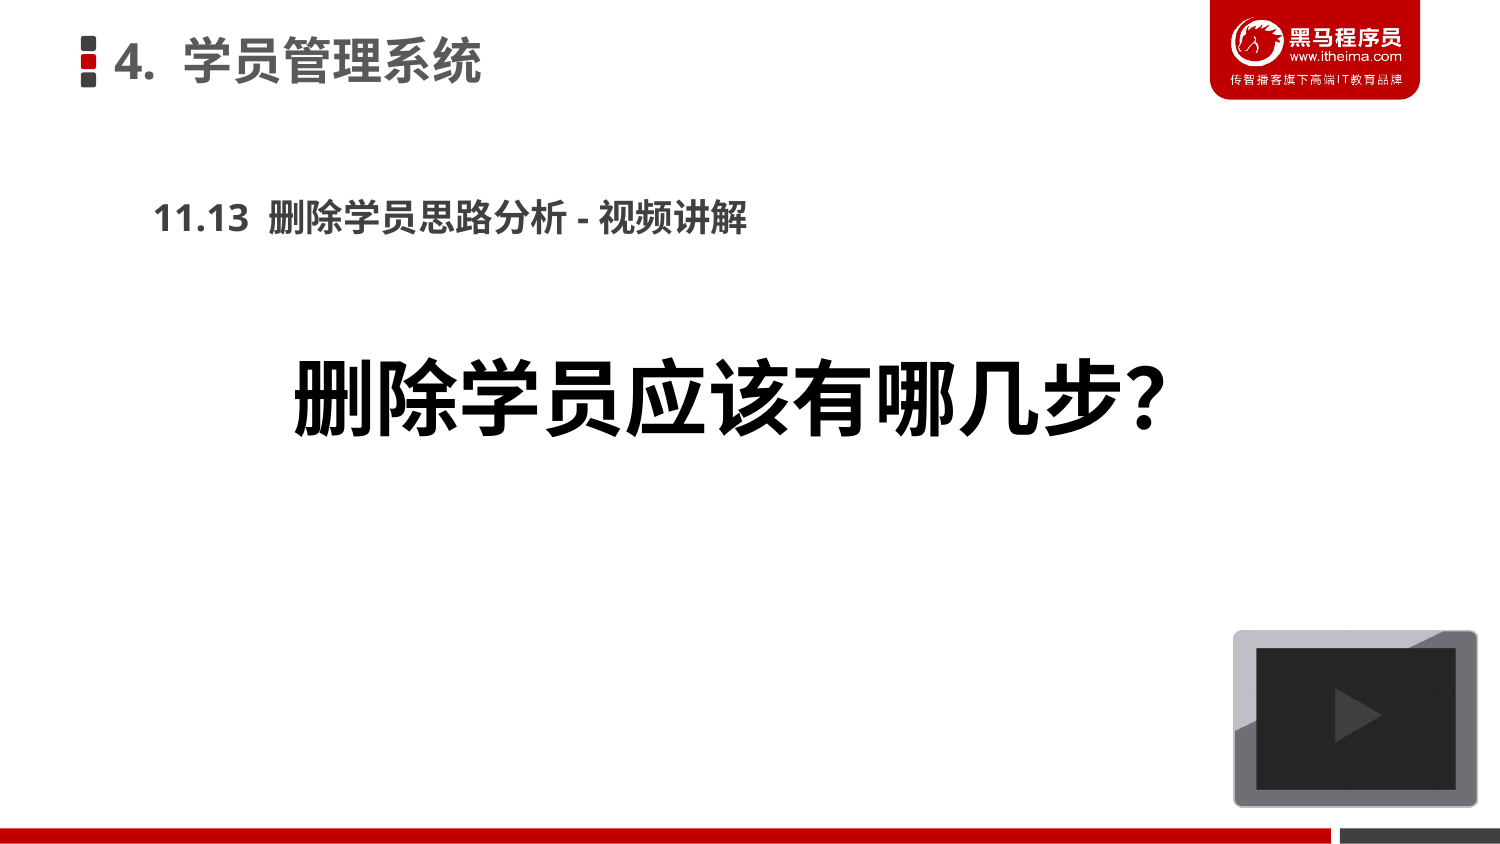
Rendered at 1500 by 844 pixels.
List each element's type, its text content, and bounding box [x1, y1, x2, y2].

picture [1232, 630, 1478, 809]
text_box 4. 学员管理系统 [103, 0, 987, 130]
picture [1212, 8, 1421, 94]
text_box 删除学员应该有哪几步？ [219, 339, 1281, 455]
text_box 11.13 删除学员思路分析-视频讲解 [137, 186, 878, 247]
